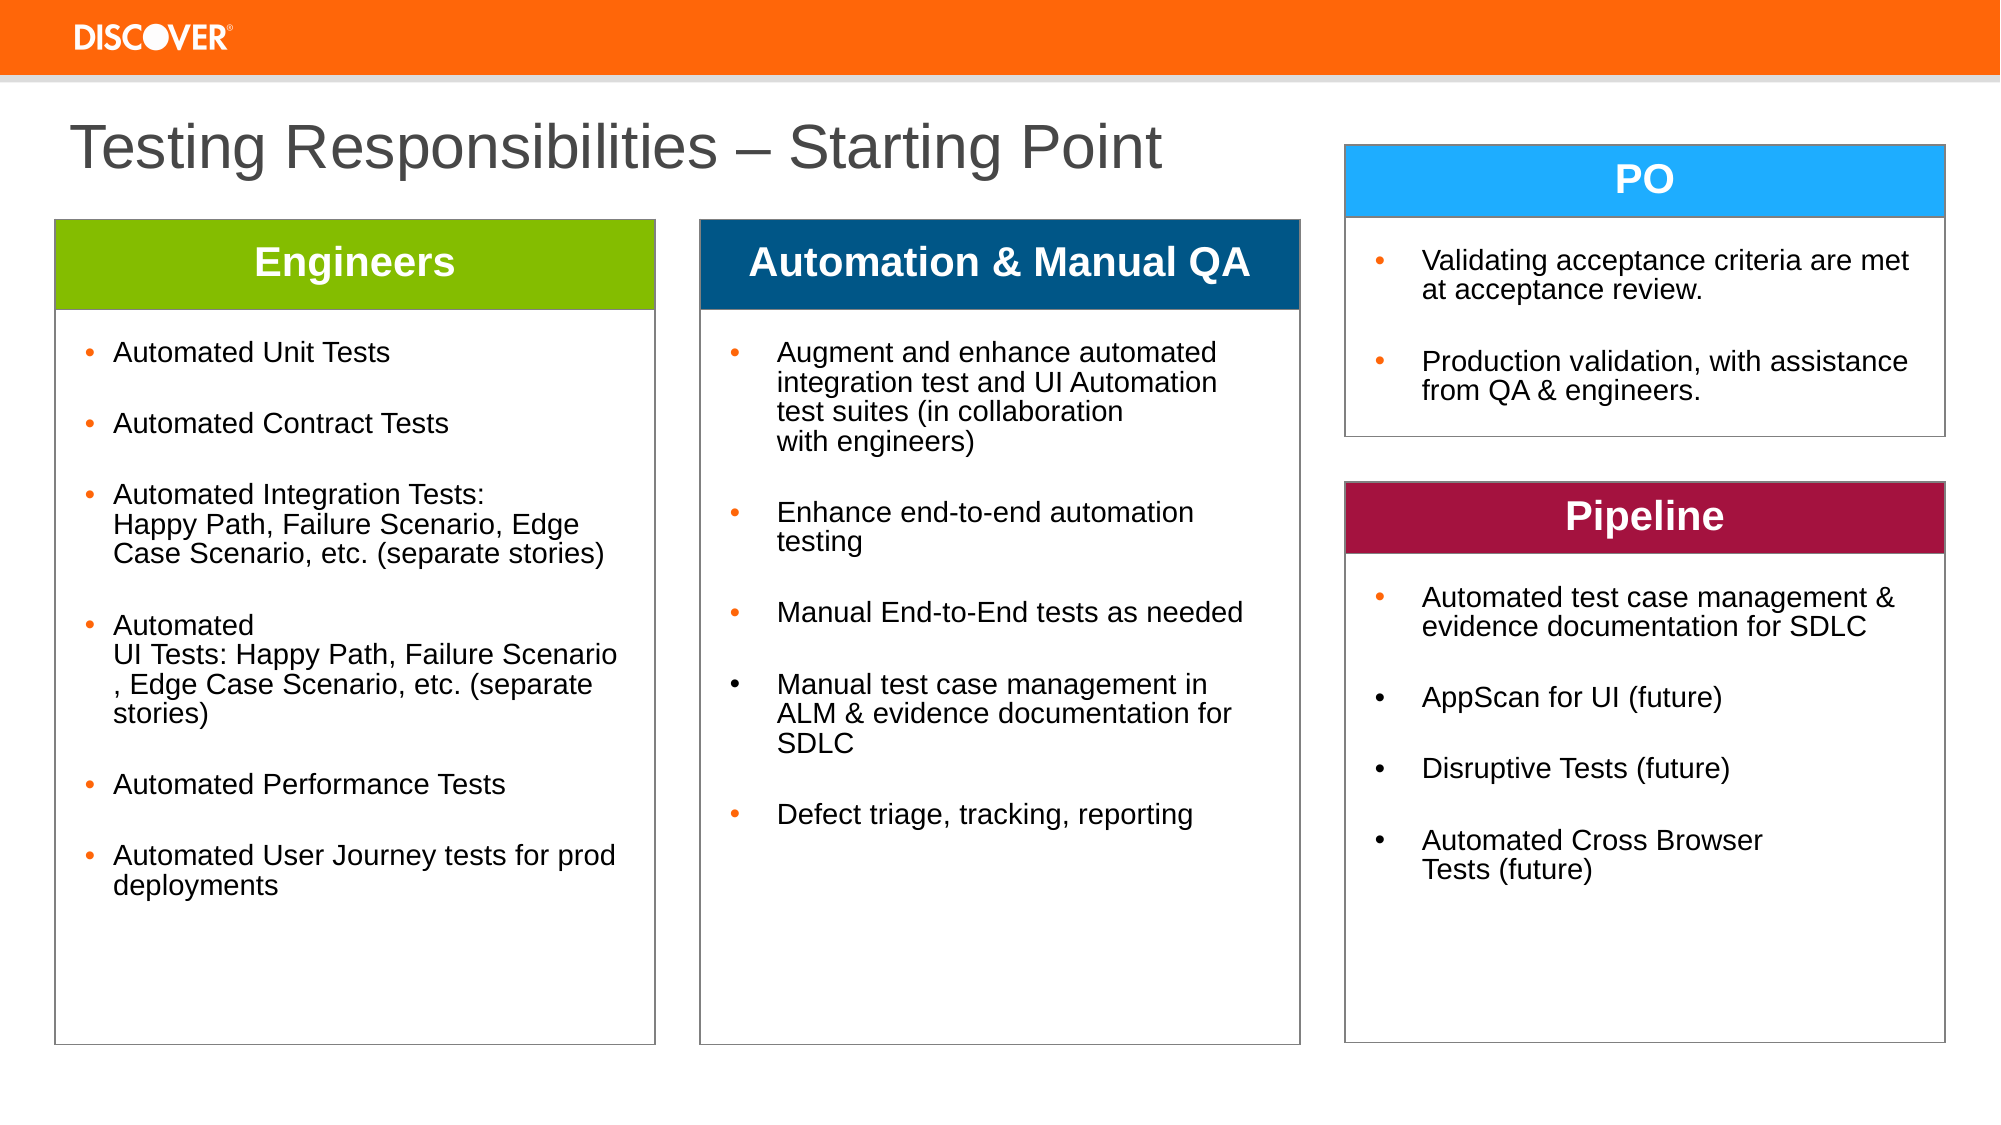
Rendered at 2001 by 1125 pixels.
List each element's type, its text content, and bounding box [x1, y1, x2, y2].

title Testing Responsibilities – Starting Point [54, 77, 1193, 206]
table_header PO [1346, 146, 1944, 216]
picture [50, 0, 258, 75]
table_header Pipeline [1346, 483, 1944, 553]
table_cell Automated test case management & evidence documentation for SDLC AppScan for UI (future) Disruptive Tests (future) Automated Cross Browser Tests (future) [1346, 554, 1944, 1042]
table_header Engineers [56, 220, 654, 309]
table_cell Augment and enhance automated integration test and UI Automation test suites (in collaboration with engineers) Enhance end-to-end automation testing Manual End-to-End tests as needed Manual test case management in ALM & evidence documentation for SDLC Defect triage, tracking, reporting [701, 310, 1299, 1044]
table_cell Automated Unit Tests Automated Contract Tests Automated Integration Tests: Happy Path, Failure Scenario, Edge Case Scenario, etc. (separate stories) Automated UI Tests: Happy Path, Failure Scenario, Edge Case Scenario, etc. (separate stories) Automated Performance Tests Automated User Journey tests for prod deployments [56, 310, 654, 1044]
table_header Automation & Manual QA [701, 220, 1299, 309]
table_cell Validating acceptance criteria are met at acceptance review. Production validation, with assistance from QA & engineers. [1346, 218, 1944, 436]
